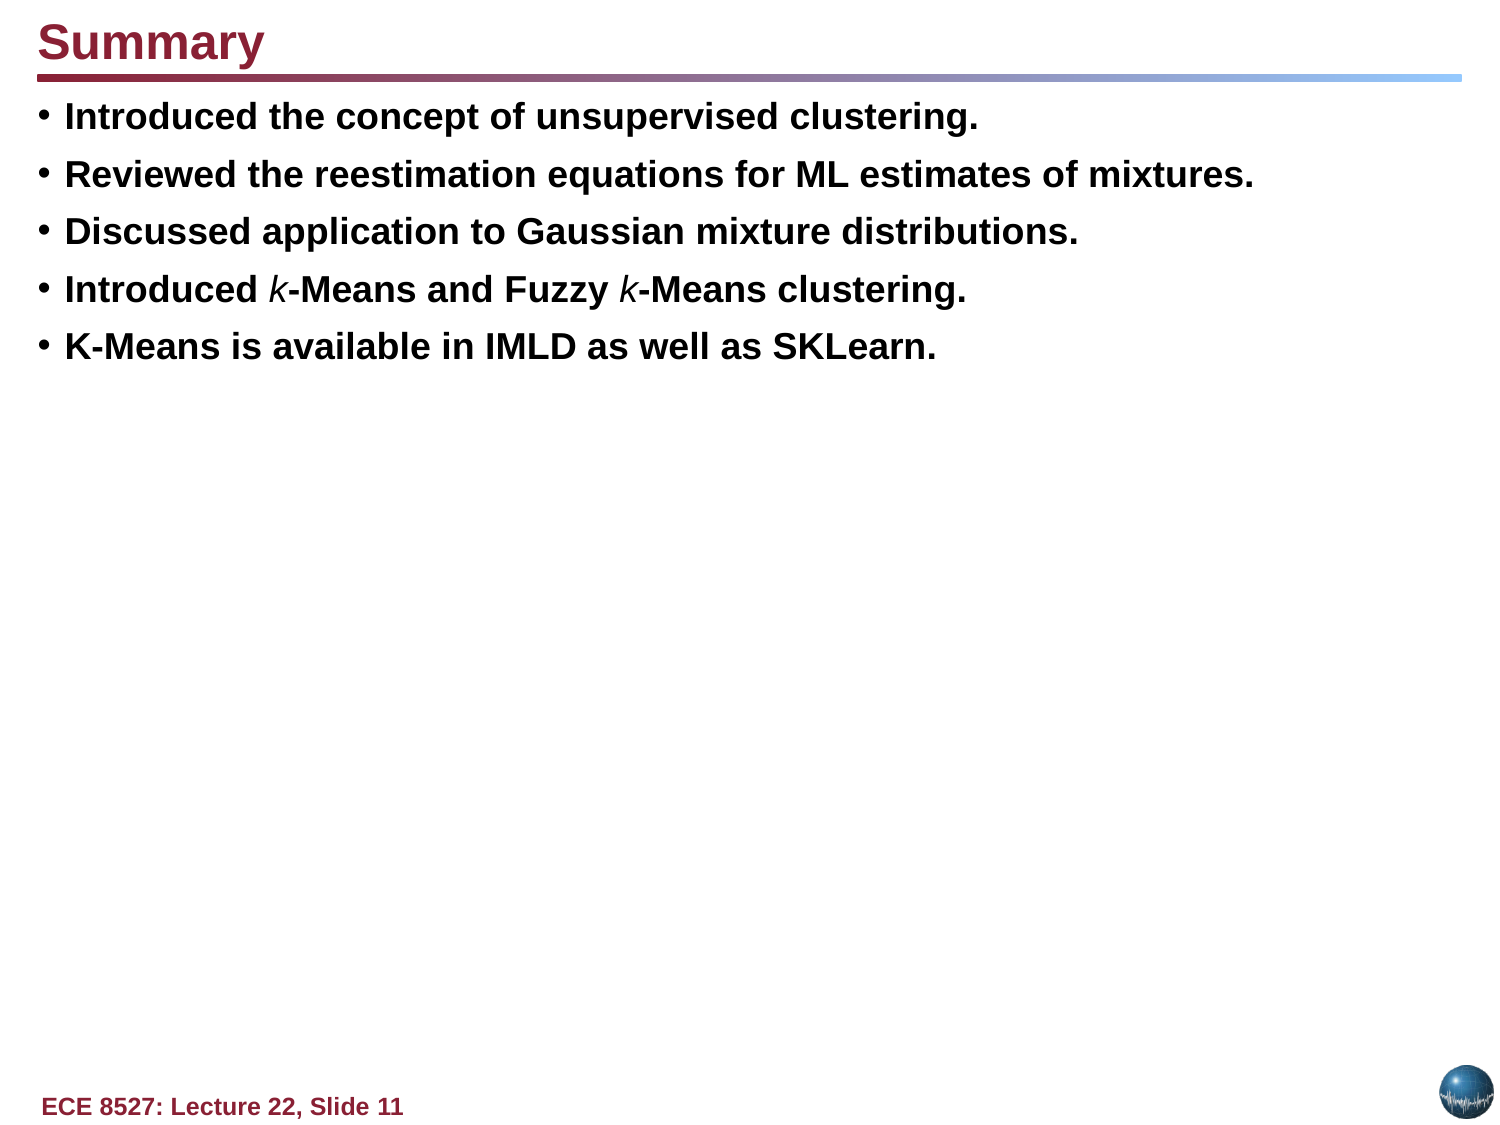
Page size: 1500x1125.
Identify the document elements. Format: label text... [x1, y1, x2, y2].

text_box Summary [37, 9, 1163, 70]
text_box Introduced the concept of unsupervised clustering. Reviewed the reestimation equations for ML estimates of mixtures. Discussed application to Gaussian mixture distributions. Introduced k-Means and Fuzzy k-Means clustering. K-Means is available in IMLD as well as SKLearn. [37, 92, 1463, 368]
picture [1439, 1065, 1494, 1119]
